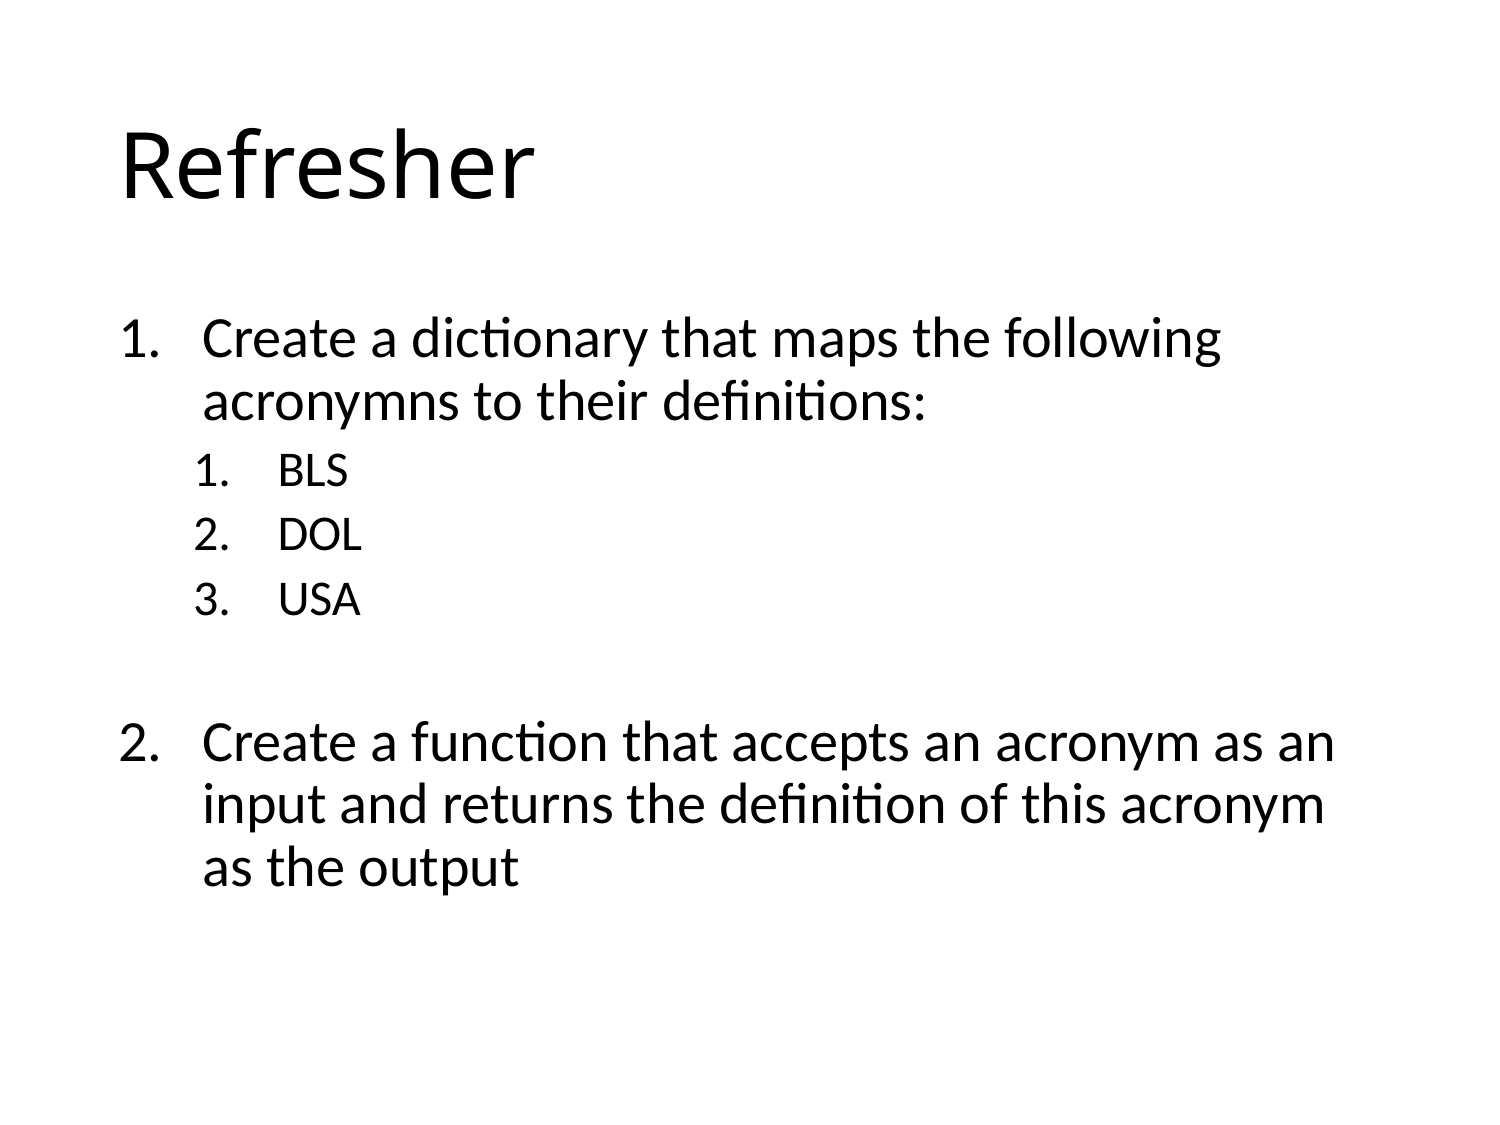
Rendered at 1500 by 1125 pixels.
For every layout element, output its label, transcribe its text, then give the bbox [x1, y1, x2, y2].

title Refresher [103, 59, 1397, 278]
list Create a dictionary that maps the following acronymns to their definitions: BLS DOL USA Create a function that accepts an acronym as an input and returns the definition of this acronym as the output [103, 299, 1397, 1014]
